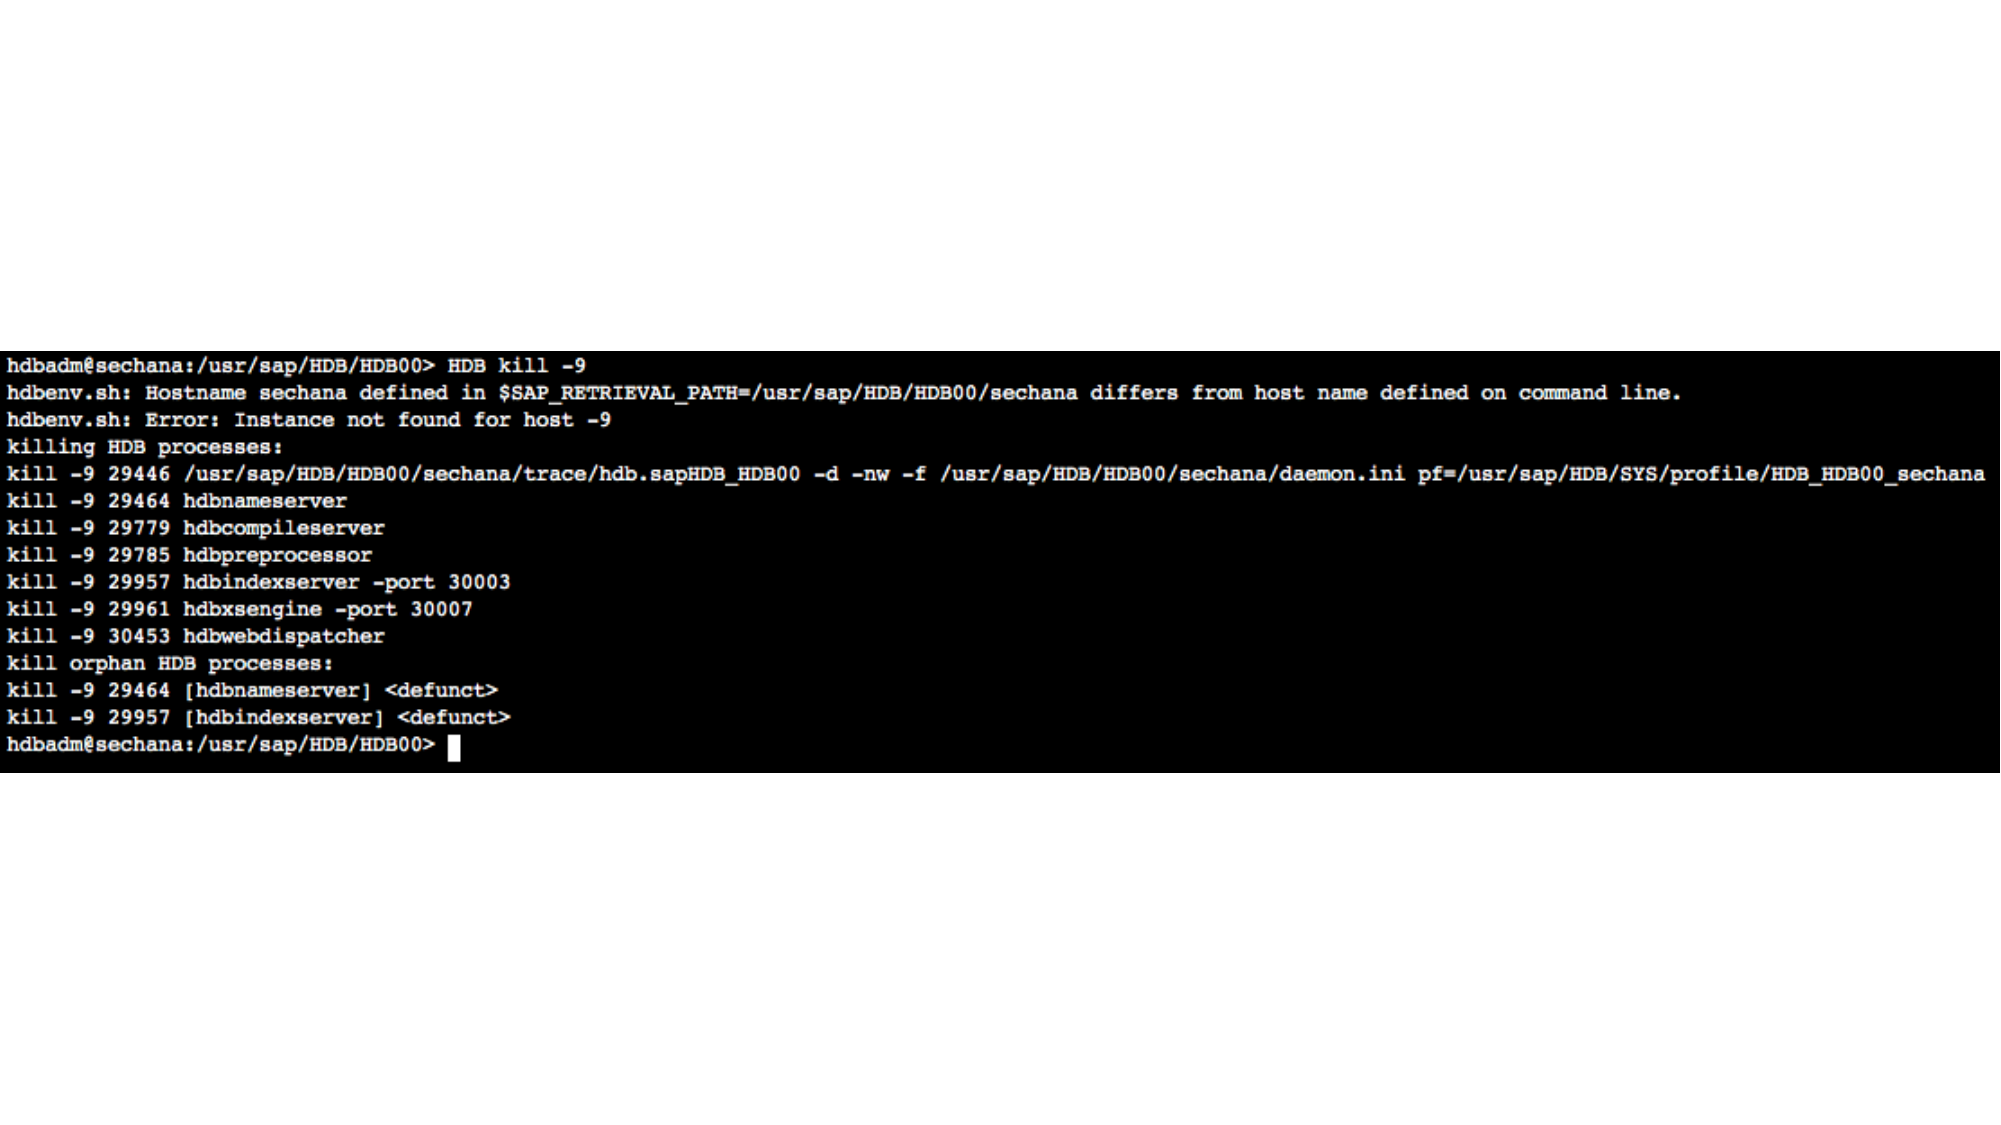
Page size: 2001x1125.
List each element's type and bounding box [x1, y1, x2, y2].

picture [0, 351, 2000, 774]
